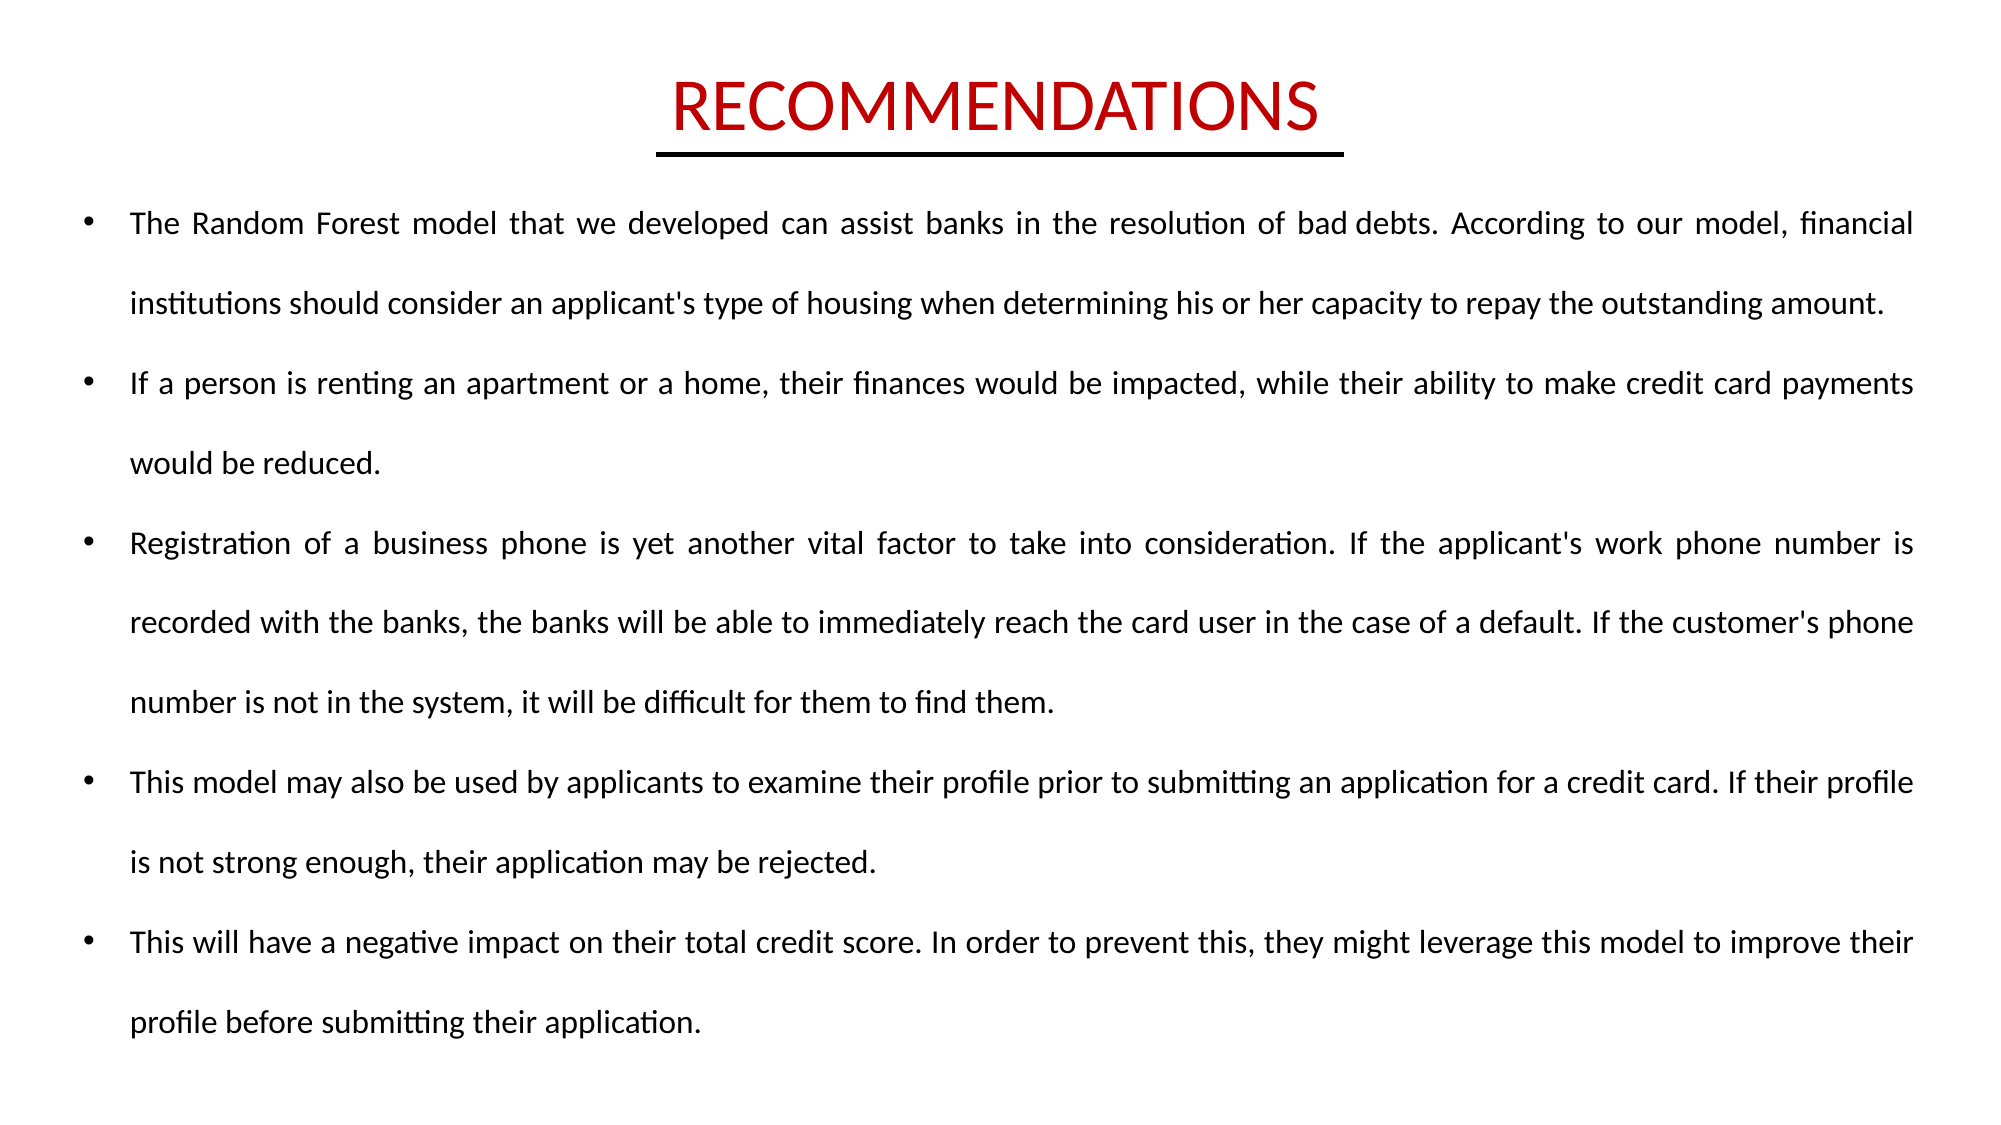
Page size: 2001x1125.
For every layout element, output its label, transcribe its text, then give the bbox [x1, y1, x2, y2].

text_box RECOMMENDATIONS [655, 48, 1344, 152]
text_box The Random Forest model that we developed can assist banks in the resolution of bad debts. According to our model, financial institutions should consider an applicant's type of housing when determining his or her capacity to repay the outstanding amount. If a person is renting an apartment or a home, their finances would be impacted, while their ability to make credit card payments would be reduced. Registration of a business phone is yet another vital factor to take into consideration. If the applicant's work phone number is recorded with the banks, the banks will be able to immediately reach the card user in the case of a default. If the customer's phone number is not in the system, it will be difficult for them to find them. This model may also be used by applicants to examine their profile prior to submitting an application for a credit card. If their profile is not strong enough, their application may be rejected. This will have a negative impact on their total credit score. In order to prevent this, they might leverage this model to improve their profile before submitting their application. [68, 154, 1929, 1048]
